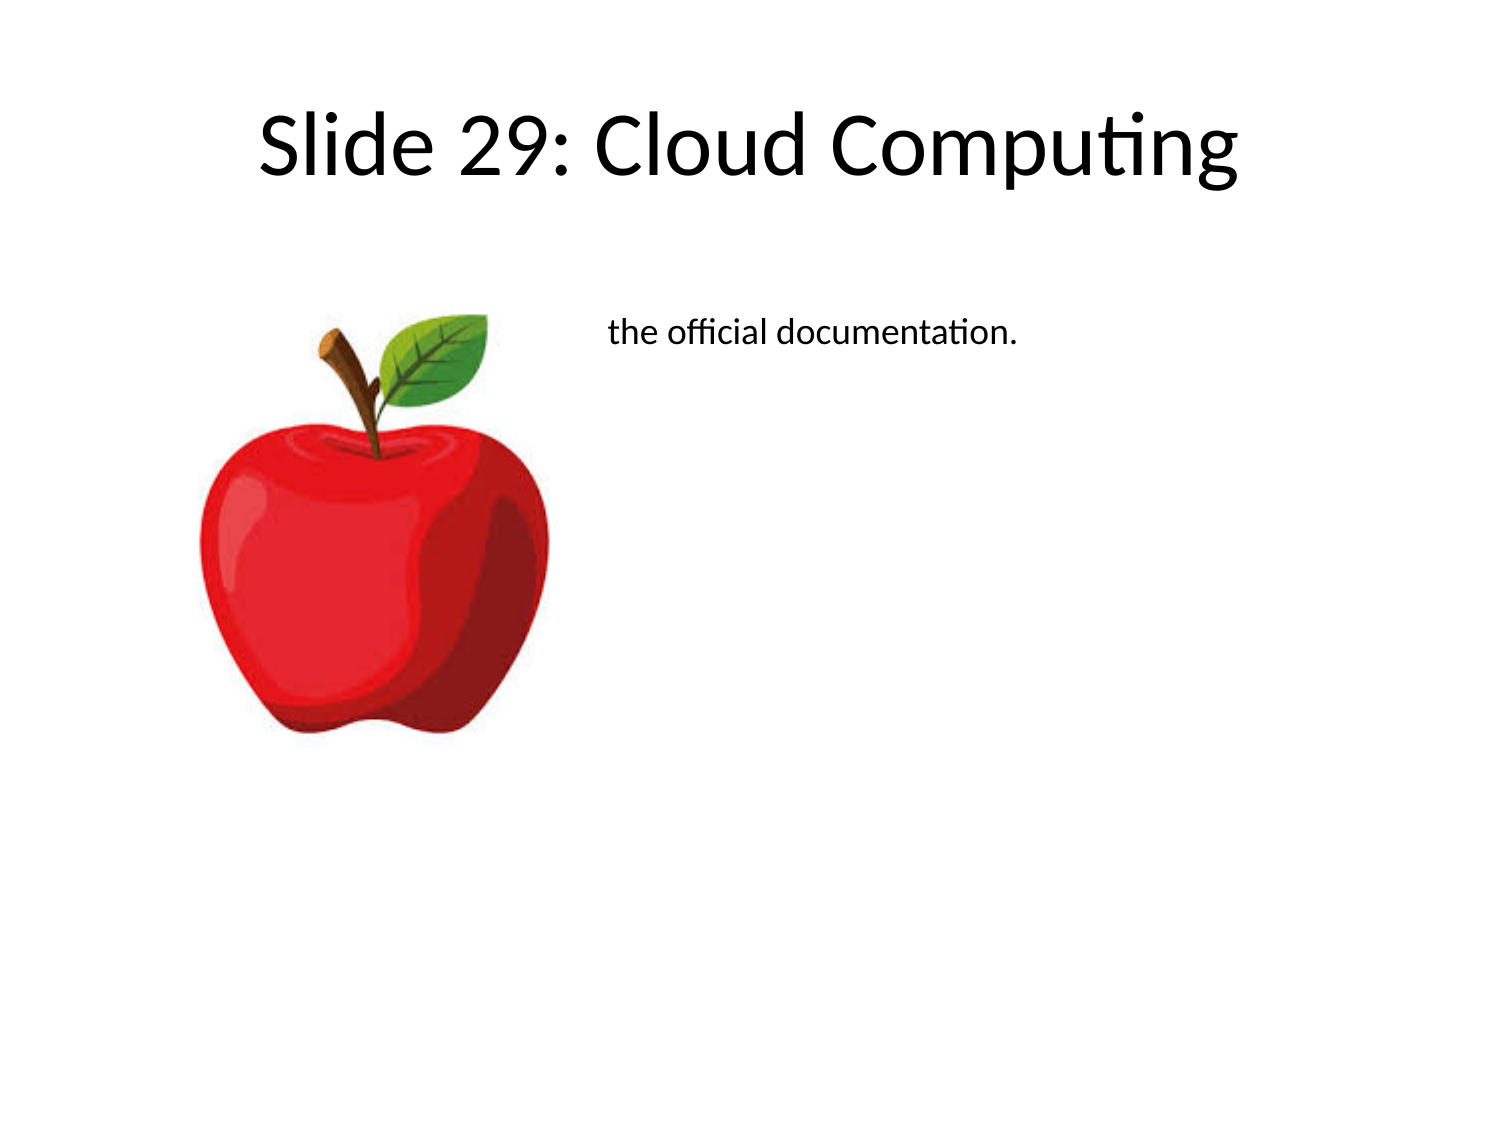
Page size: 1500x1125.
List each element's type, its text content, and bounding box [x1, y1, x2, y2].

picture [149, 299, 601, 751]
text_box You can find more details in the official documentation. [601, 299, 1035, 360]
title Slide 29: Cloud Computing [75, 45, 1425, 233]
